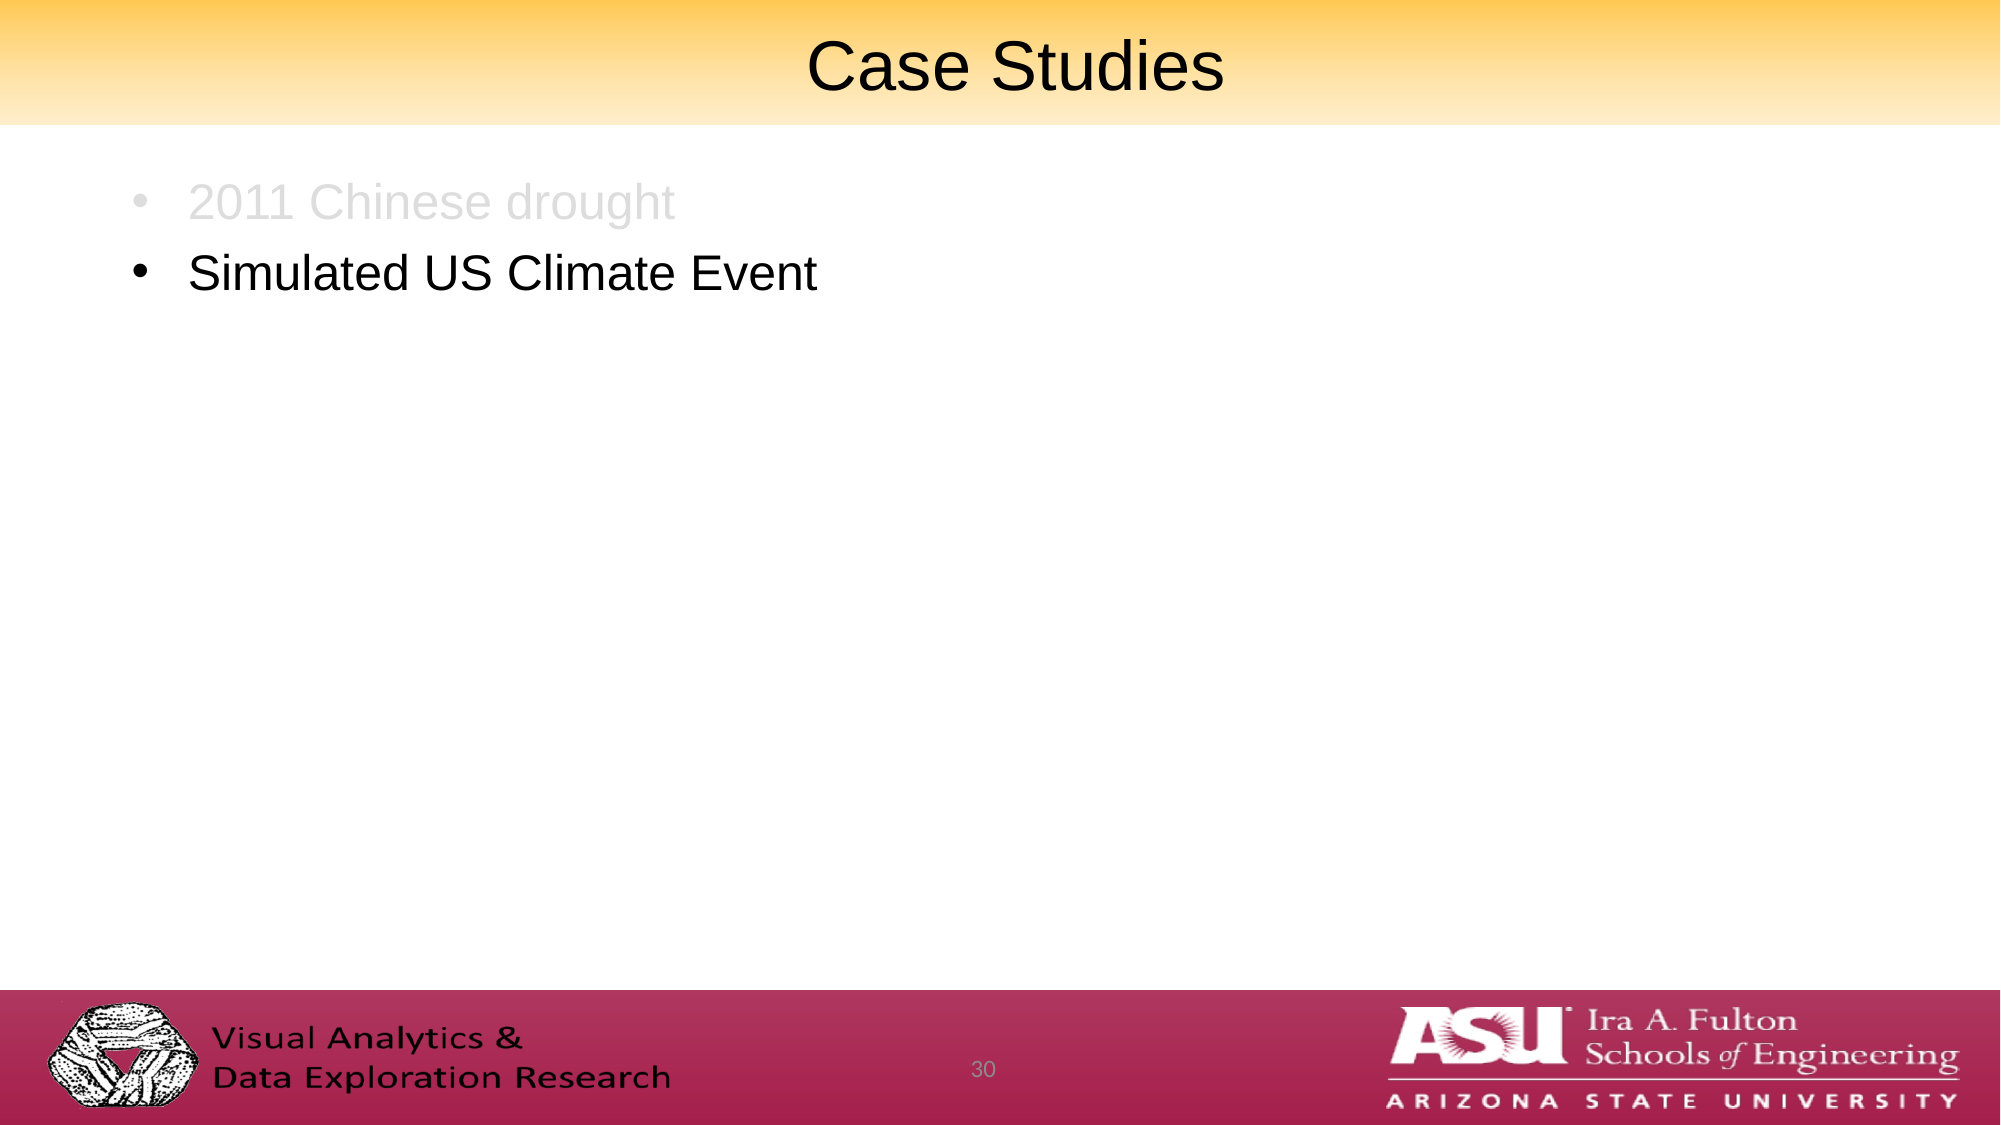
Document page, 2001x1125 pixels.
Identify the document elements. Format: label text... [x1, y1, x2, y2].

picture [1386, 1007, 1960, 1109]
list 2011 Chinese drought Simulated US Climate Event [116, 162, 1917, 867]
slide_number 30 [750, 1037, 1217, 1098]
title Case Studies [116, 12, 1917, 113]
picture [47, 999, 698, 1116]
